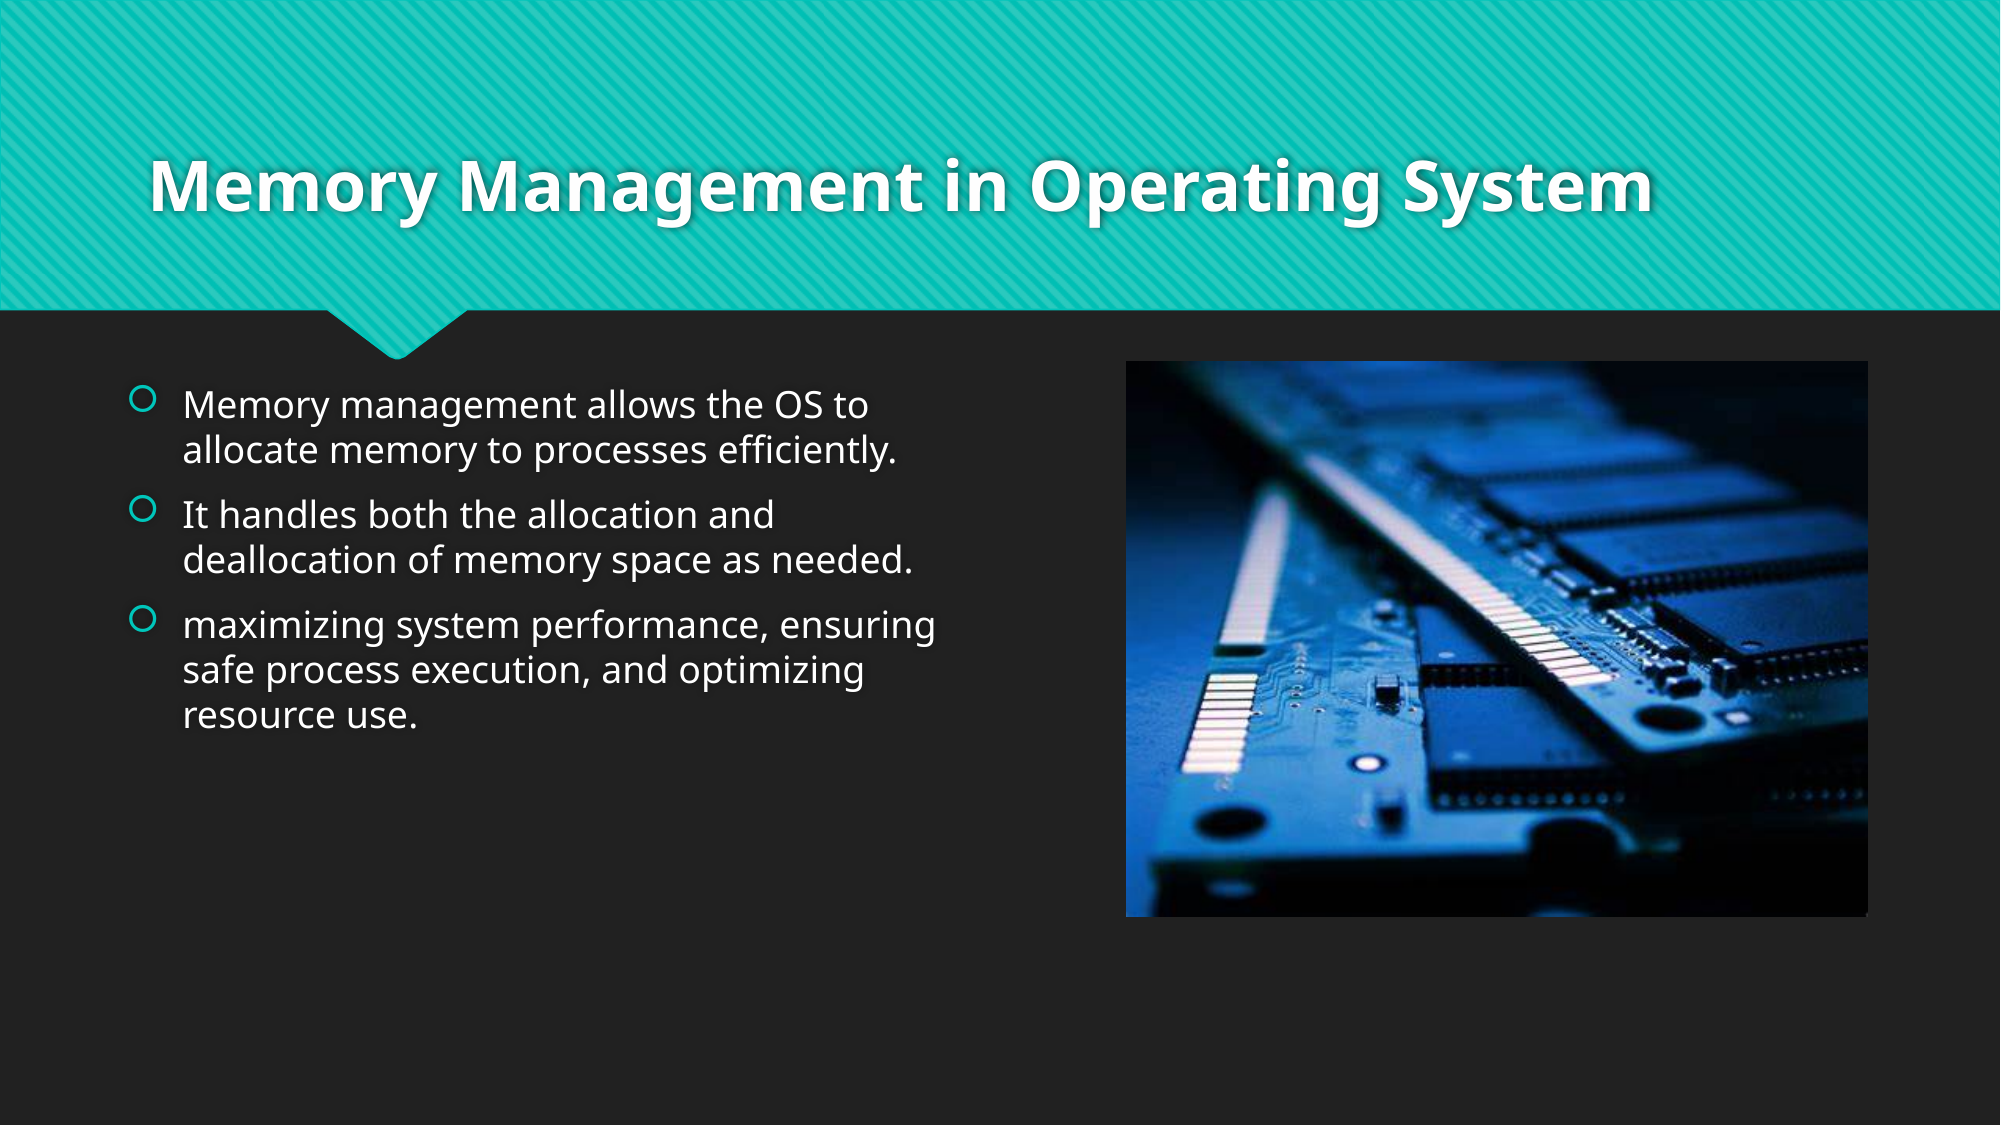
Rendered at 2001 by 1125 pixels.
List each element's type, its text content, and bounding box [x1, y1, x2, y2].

picture [1126, 361, 1868, 917]
title Memory Management in Operating System [132, 73, 1755, 233]
list Memory management allows the OS to allocate memory to processes efficiently. It handles both the allocation and deallocation of memory space as needed. maximizing system performance, ensuring safe process execution, and optimizing resource use. [111, 362, 1000, 755]
